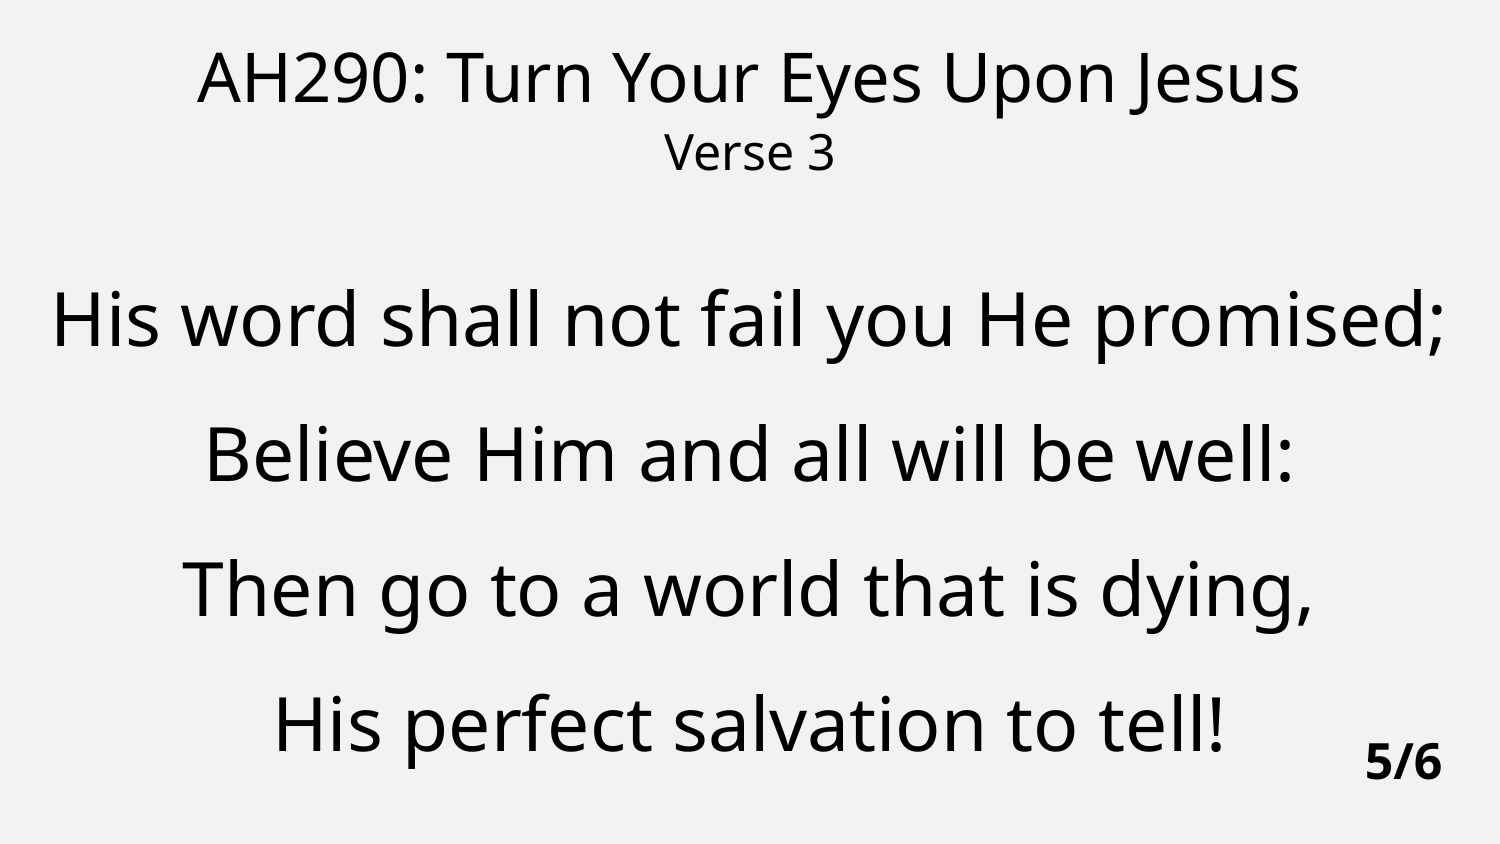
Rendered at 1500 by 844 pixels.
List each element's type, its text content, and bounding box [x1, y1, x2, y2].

text_box His word shall not fail you He promised; Believe Him and all will be well: Then go to a world that is dying, His perfect salvation to tell! [0, 179, 1500, 813]
text_box Verse 3 [0, 74, 1500, 179]
text_box AH290: Turn Your Eyes Upon Jesus [0, 0, 1500, 74]
